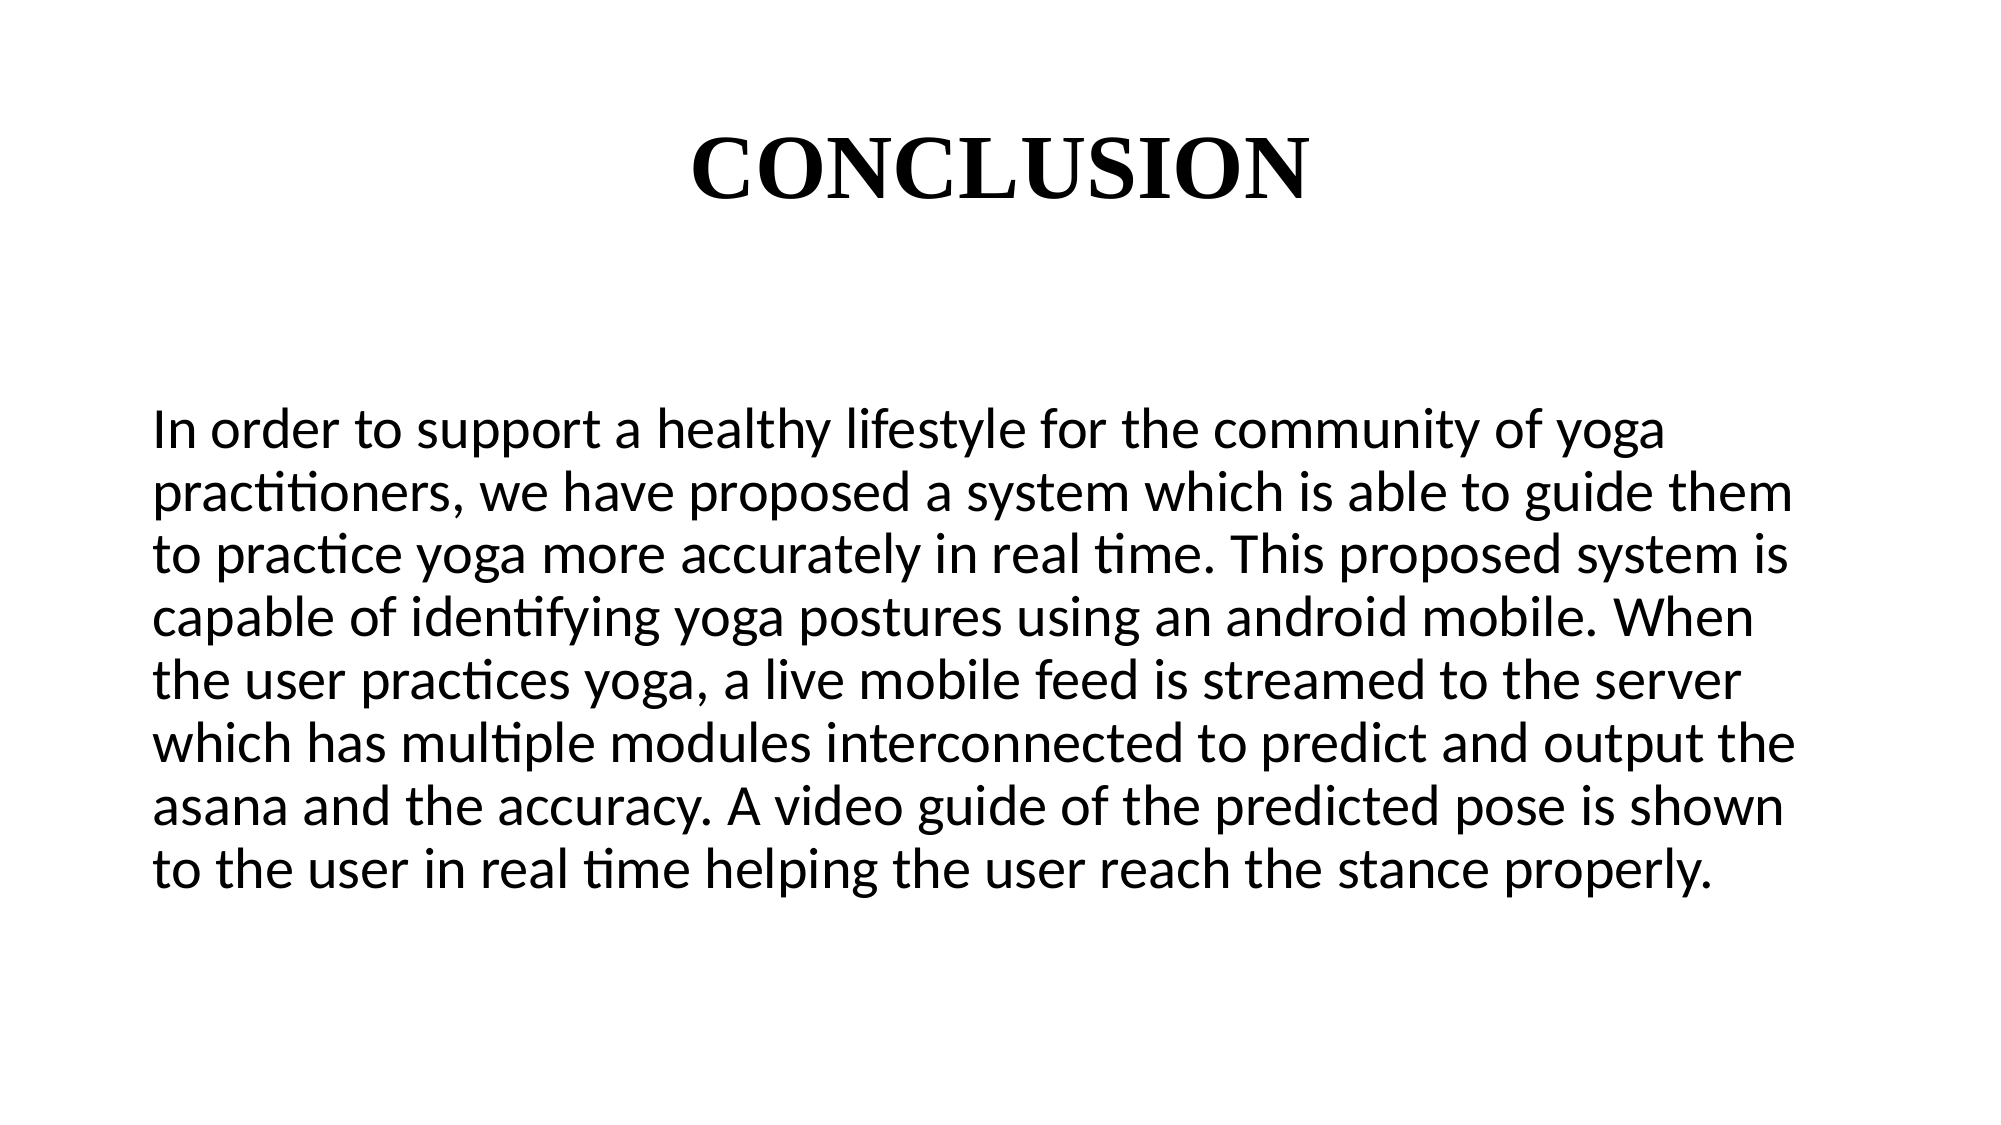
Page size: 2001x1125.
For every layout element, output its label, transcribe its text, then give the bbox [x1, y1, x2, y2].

list In order to support a healthy lifestyle for the community of yoga practitioners, we have proposed a system which is able to guide them to practice yoga more accurately in real time. This proposed system is capable of identifying yoga postures using an android mobile. When the user practices yoga, a live mobile feed is streamed to the server which has multiple modules interconnected to predict and output the asana and the accuracy. A video guide of the predicted pose is shown to the user in real time helping the user reach the stance properly. [137, 299, 1863, 1014]
title CONCLUSION [137, 59, 1863, 278]
